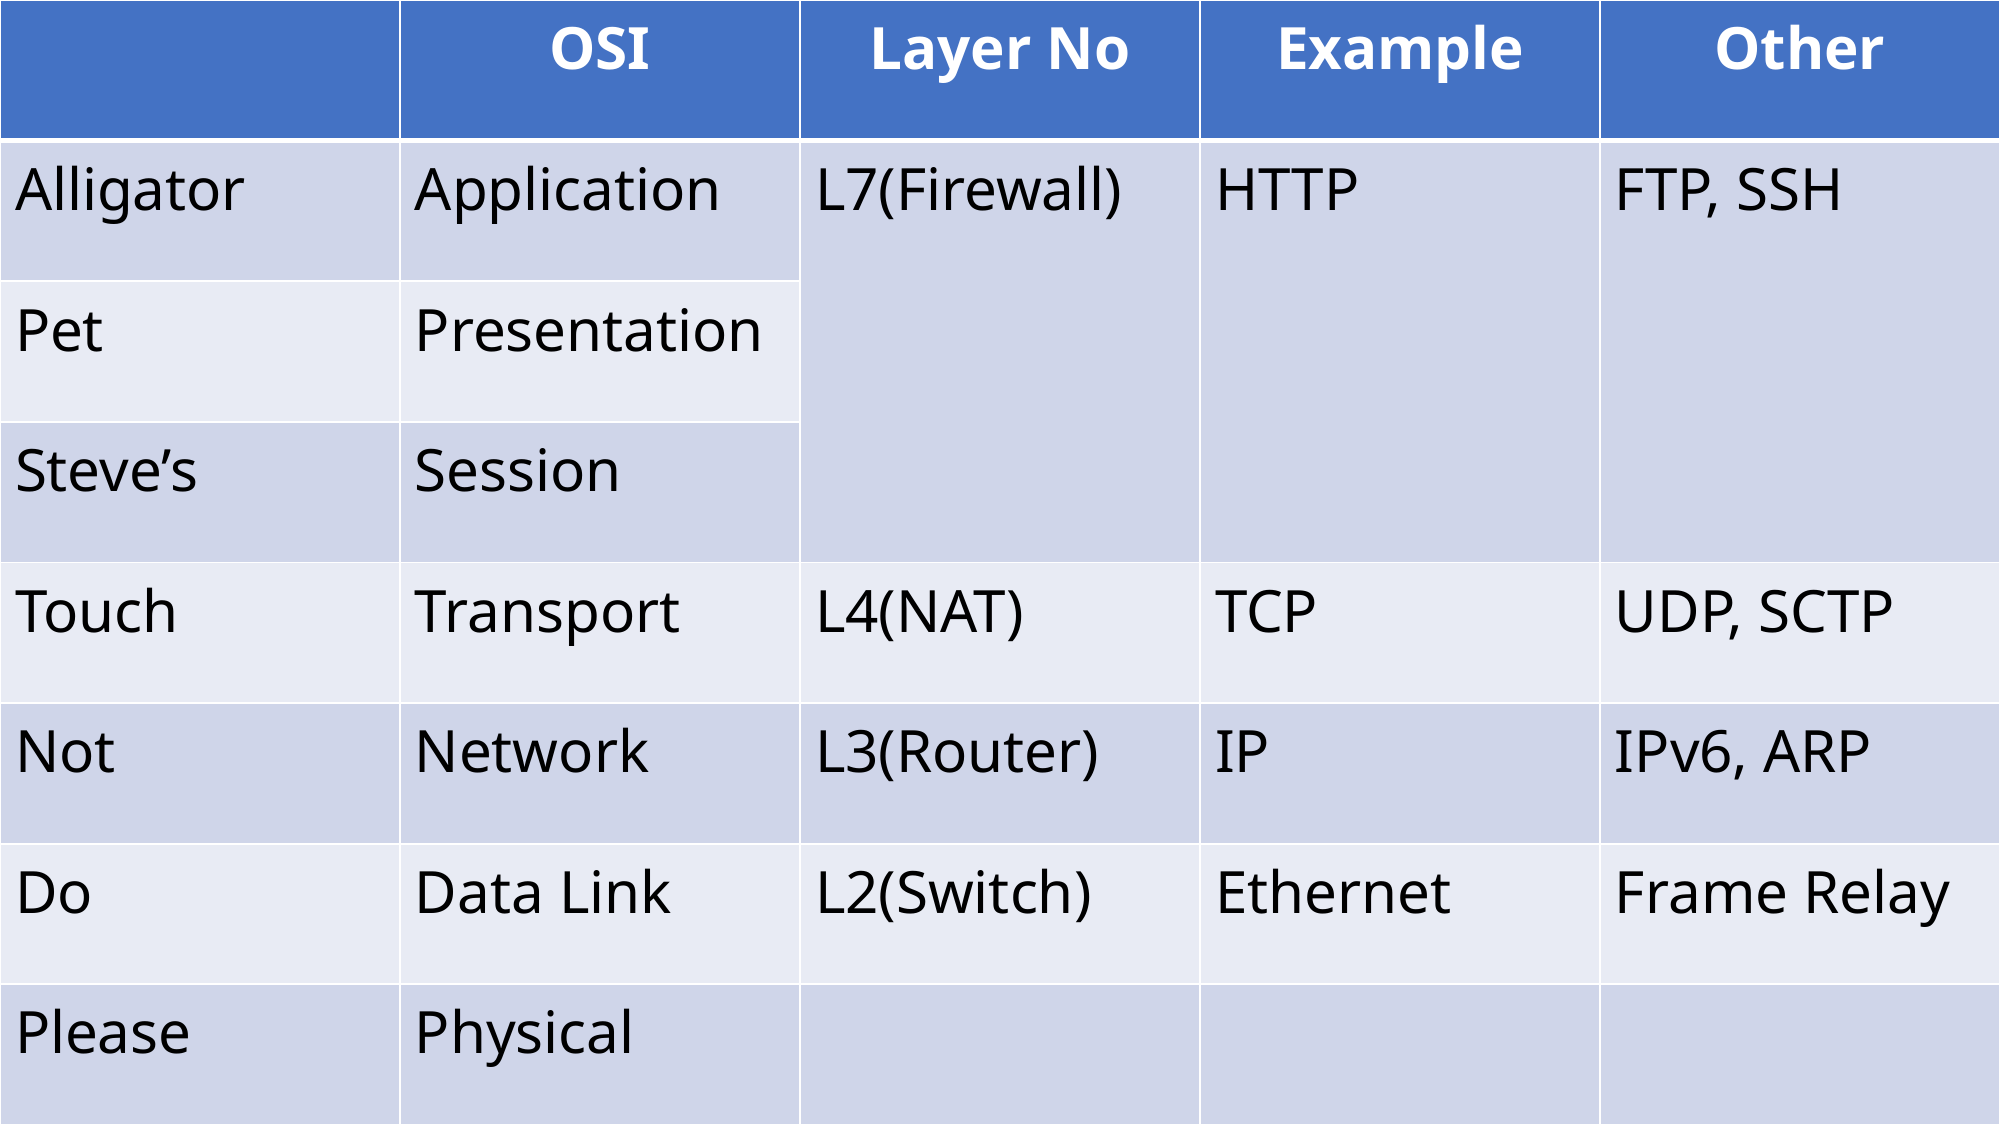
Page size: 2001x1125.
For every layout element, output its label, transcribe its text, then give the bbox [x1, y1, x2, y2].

table_cell Presentation [401, 282, 799, 421]
table_cell Data Link [401, 845, 799, 983]
table_cell Pet [1, 282, 399, 421]
table_cell L3(Router) [801, 704, 1199, 843]
table_cell L4(NAT) [801, 563, 1199, 702]
table_header Other [1601, 1, 1999, 138]
table_cell Session [401, 423, 799, 562]
table_header [1, 1, 399, 138]
table_cell Not [1, 704, 399, 843]
table_cell [801, 985, 1199, 1124]
table_cell Network [401, 704, 799, 843]
table_cell HTTP [1201, 143, 1599, 562]
table_cell Please [1, 985, 399, 1124]
table_cell Transport [401, 563, 799, 702]
table_cell FTP, SSH [1601, 143, 1999, 562]
table_header Example [1201, 1, 1599, 138]
table_cell Ethernet [1201, 845, 1599, 983]
table_cell Alligator [1, 143, 399, 280]
table_cell Physical [401, 985, 799, 1124]
table_cell Touch [1, 563, 399, 702]
table_cell IPv6, ARP [1601, 704, 1999, 843]
table_cell TCP [1201, 563, 1599, 702]
table_cell [1201, 985, 1599, 1124]
table_cell Do [1, 845, 399, 983]
table_cell Frame Relay [1601, 845, 1999, 983]
table_cell L2(Switch) [801, 845, 1199, 983]
table_cell [1601, 985, 1999, 1124]
table_cell Application [401, 143, 799, 280]
table_header Layer No [801, 1, 1199, 138]
table_cell Steve’s [1, 423, 399, 562]
table_header OSI [401, 1, 799, 138]
table_cell L7(Firewall) [801, 143, 1199, 562]
table_cell IP [1201, 704, 1599, 843]
table_cell UDP, SCTP [1601, 563, 1999, 702]
